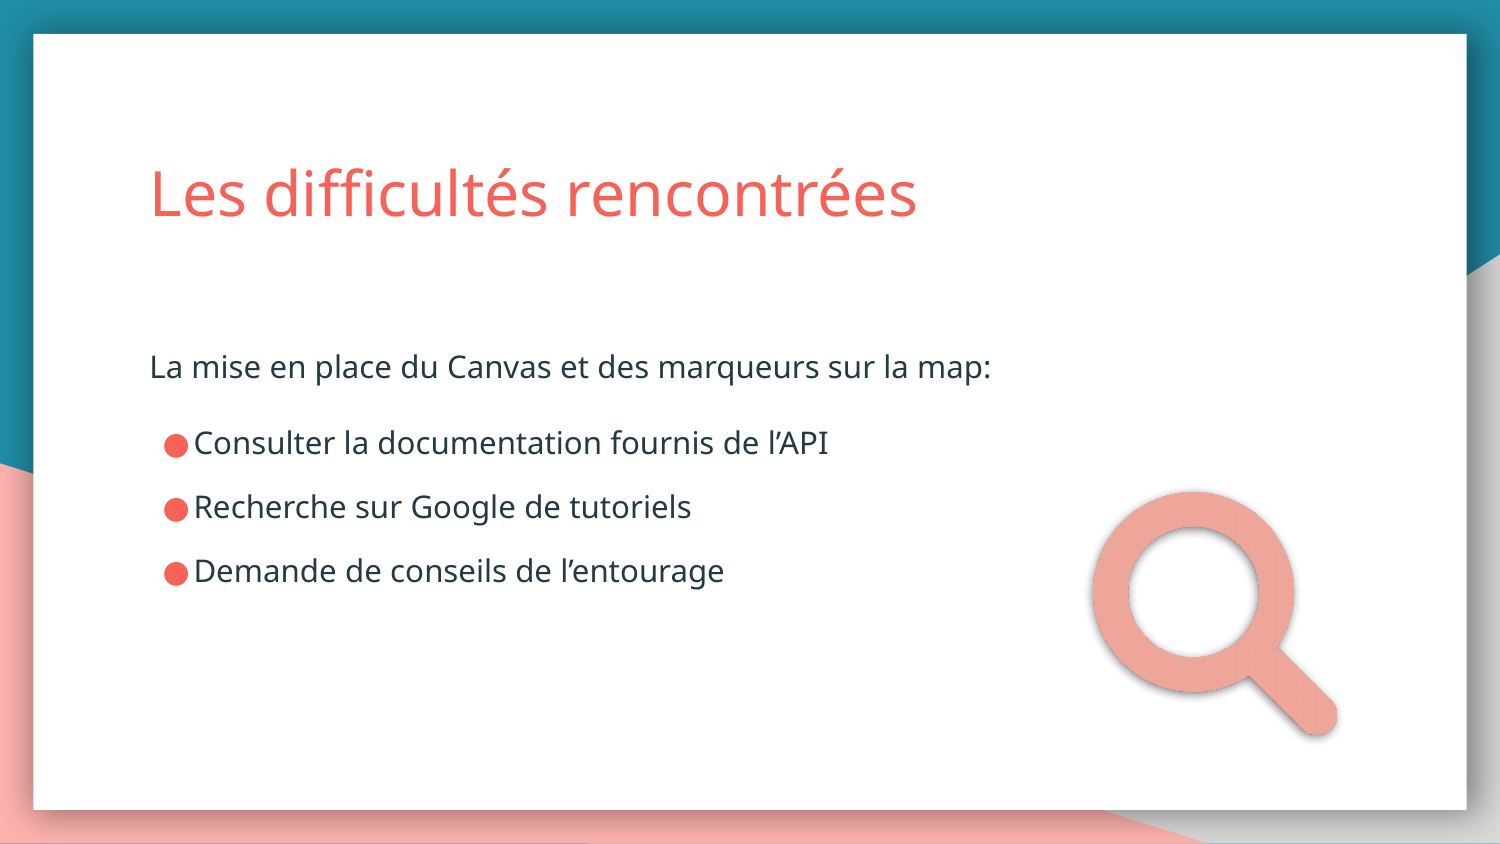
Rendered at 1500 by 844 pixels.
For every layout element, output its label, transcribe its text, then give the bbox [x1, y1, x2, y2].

picture [1093, 491, 1337, 736]
list La mise en place du Canvas et des marqueurs sur la map: Consulter la documentation fournis de l’API Recherche sur Google de tutoriels Demande de conseils de l’entourage [134, 326, 1127, 729]
title Les difficultés rencontrées [134, 138, 1366, 296]
